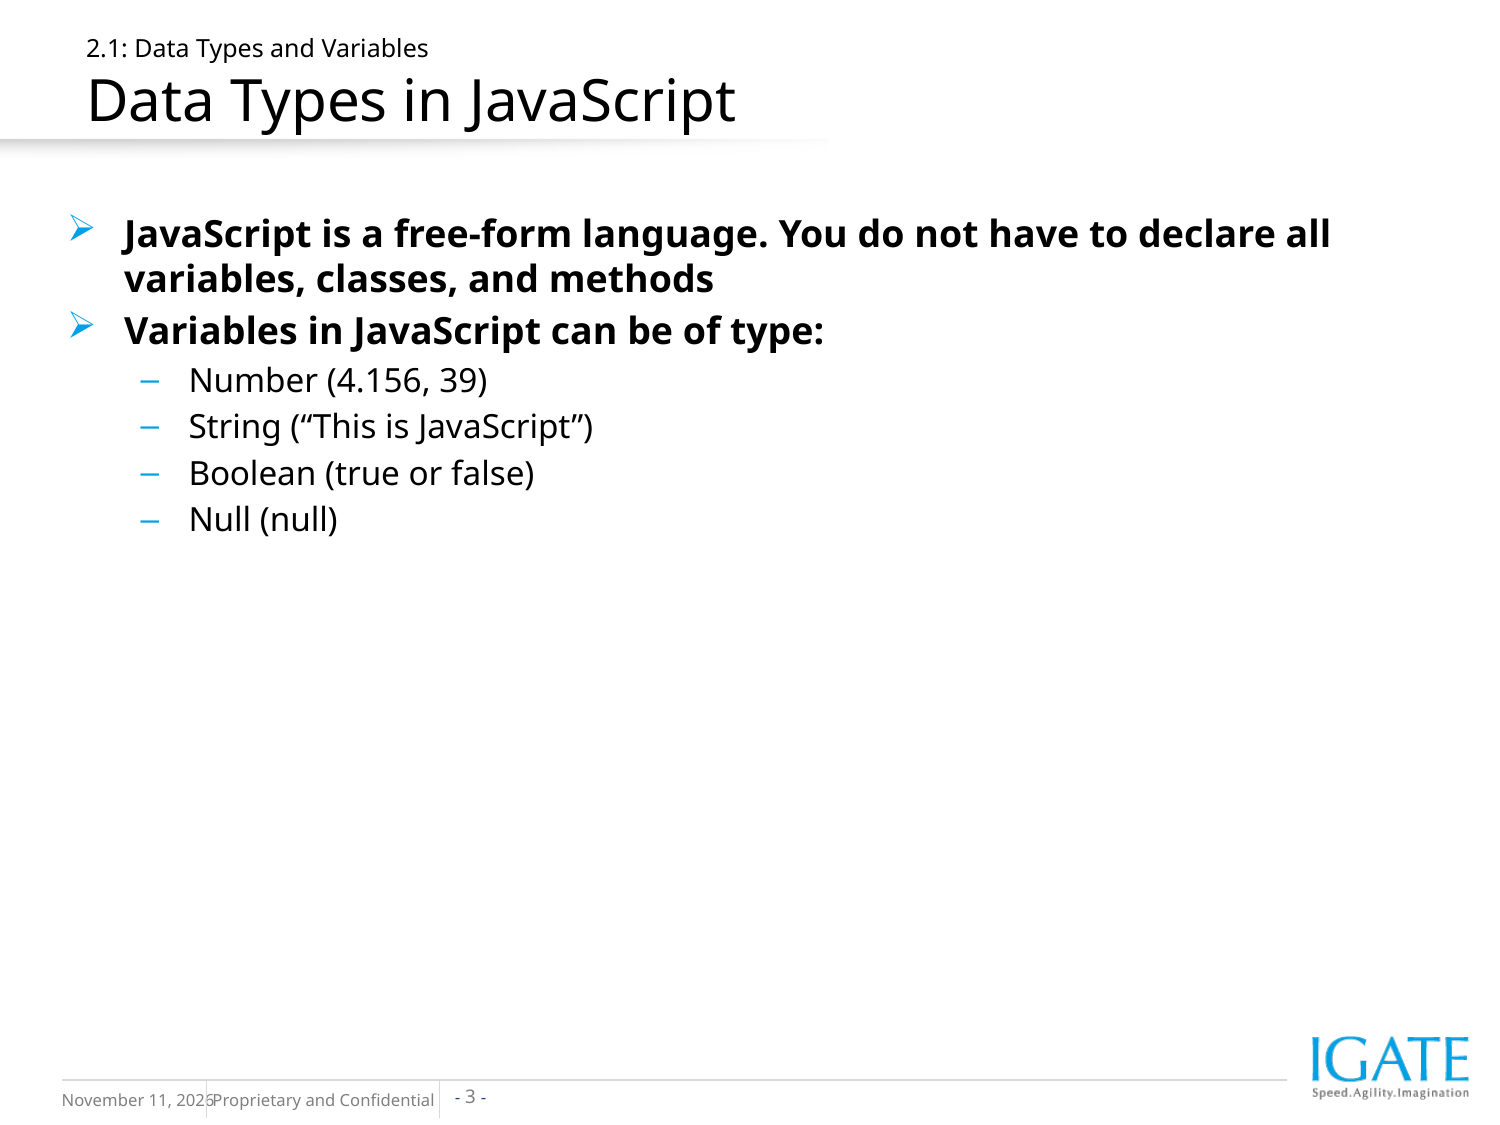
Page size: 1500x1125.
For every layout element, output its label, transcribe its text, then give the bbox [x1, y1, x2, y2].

text_box JavaScript is a free-form language. You do not have to declare all variables, classes, and methods Variables in JavaScript can be of type: Number (4.156, 39) String (“This is JavaScript”) Boolean (true or false) Null (null) [52, 202, 1402, 1027]
picture [0, 112, 919, 174]
title 2.1: Data Types and Variables Data Types in JavaScript [71, 24, 1422, 142]
picture [1304, 1028, 1475, 1105]
